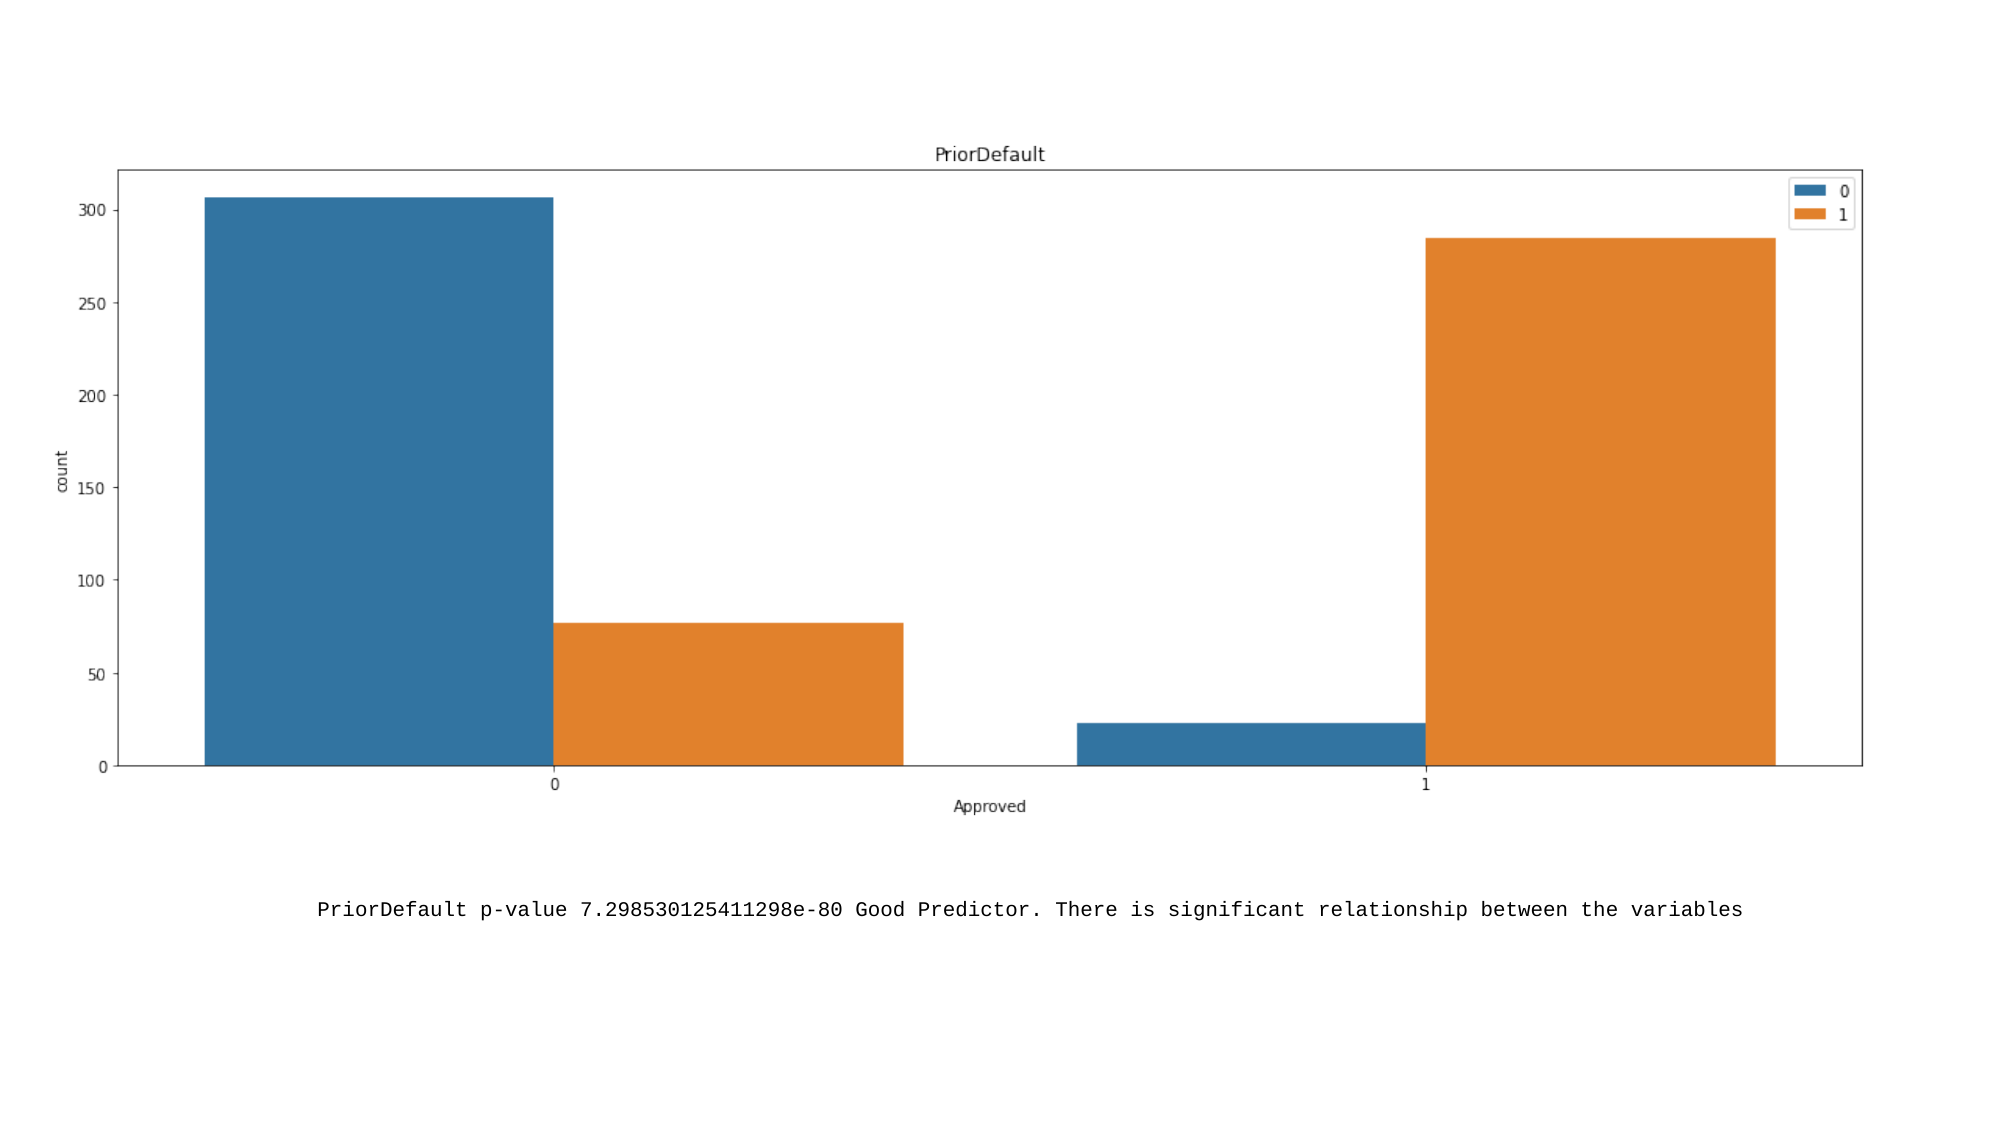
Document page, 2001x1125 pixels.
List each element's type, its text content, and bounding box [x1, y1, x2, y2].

text_box PriorDefault p-value 7.298530125411298e-80 Good Predictor. There is significant relationship between the variables [317, 895, 1747, 921]
picture [44, 135, 1873, 825]
